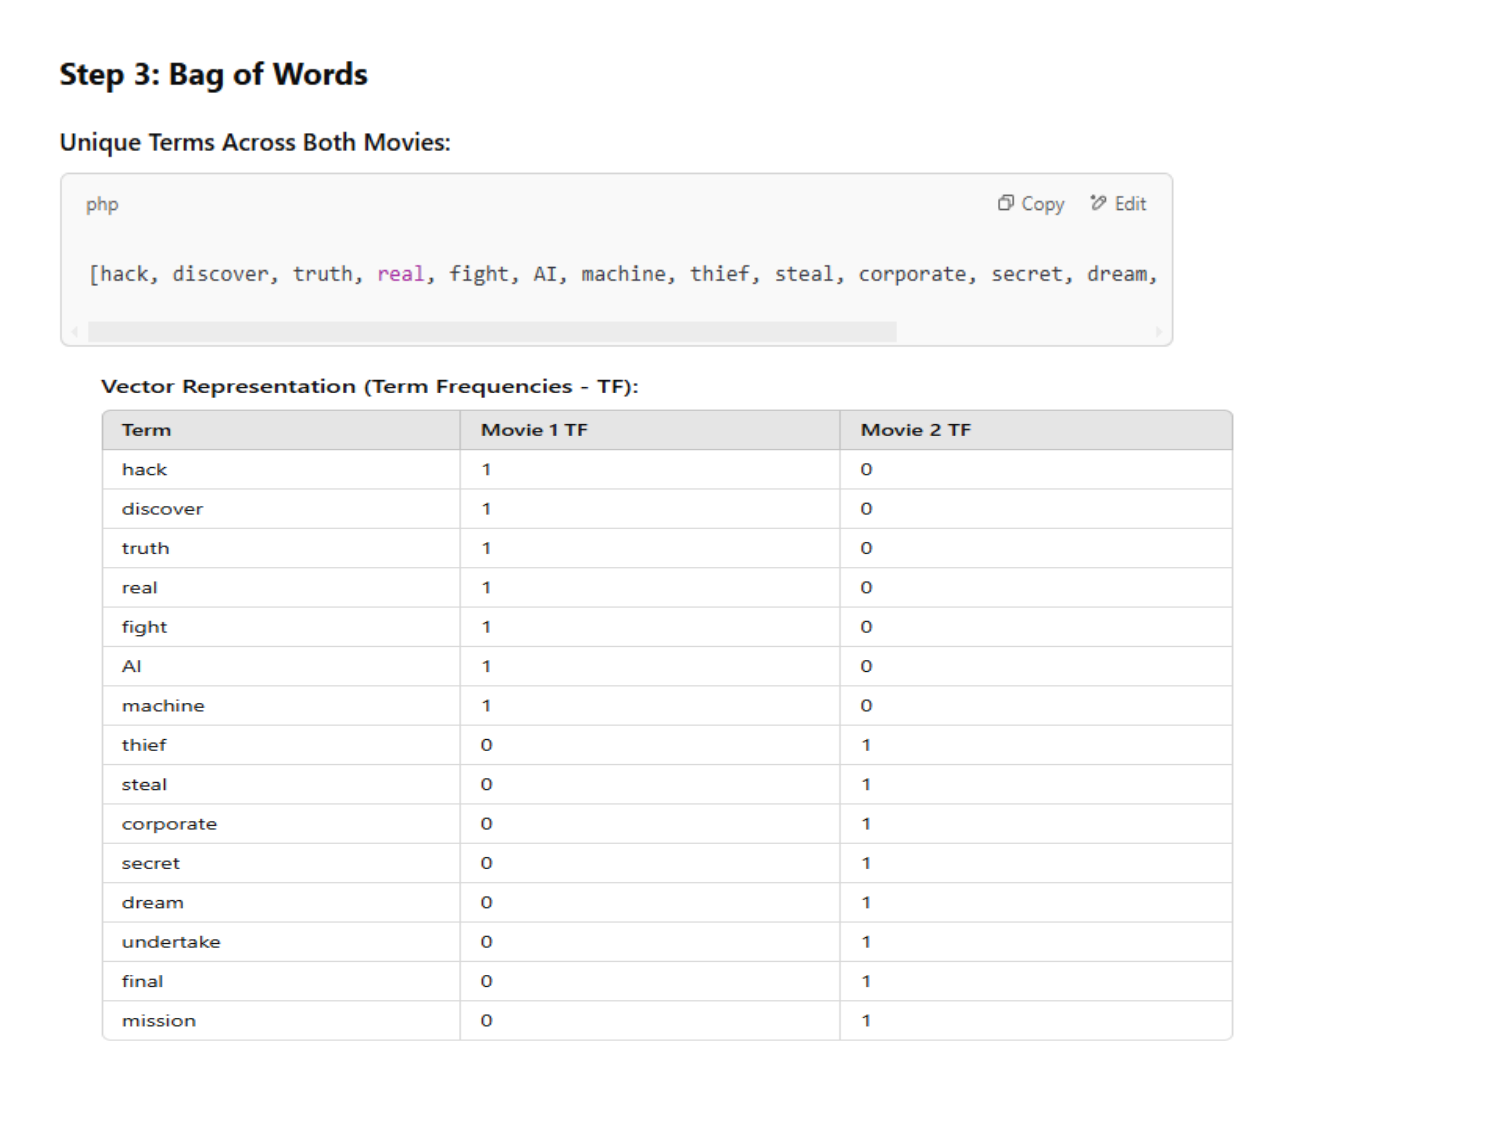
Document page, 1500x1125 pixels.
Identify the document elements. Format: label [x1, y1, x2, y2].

list [37, 49, 1206, 359]
picture [74, 362, 1276, 1048]
